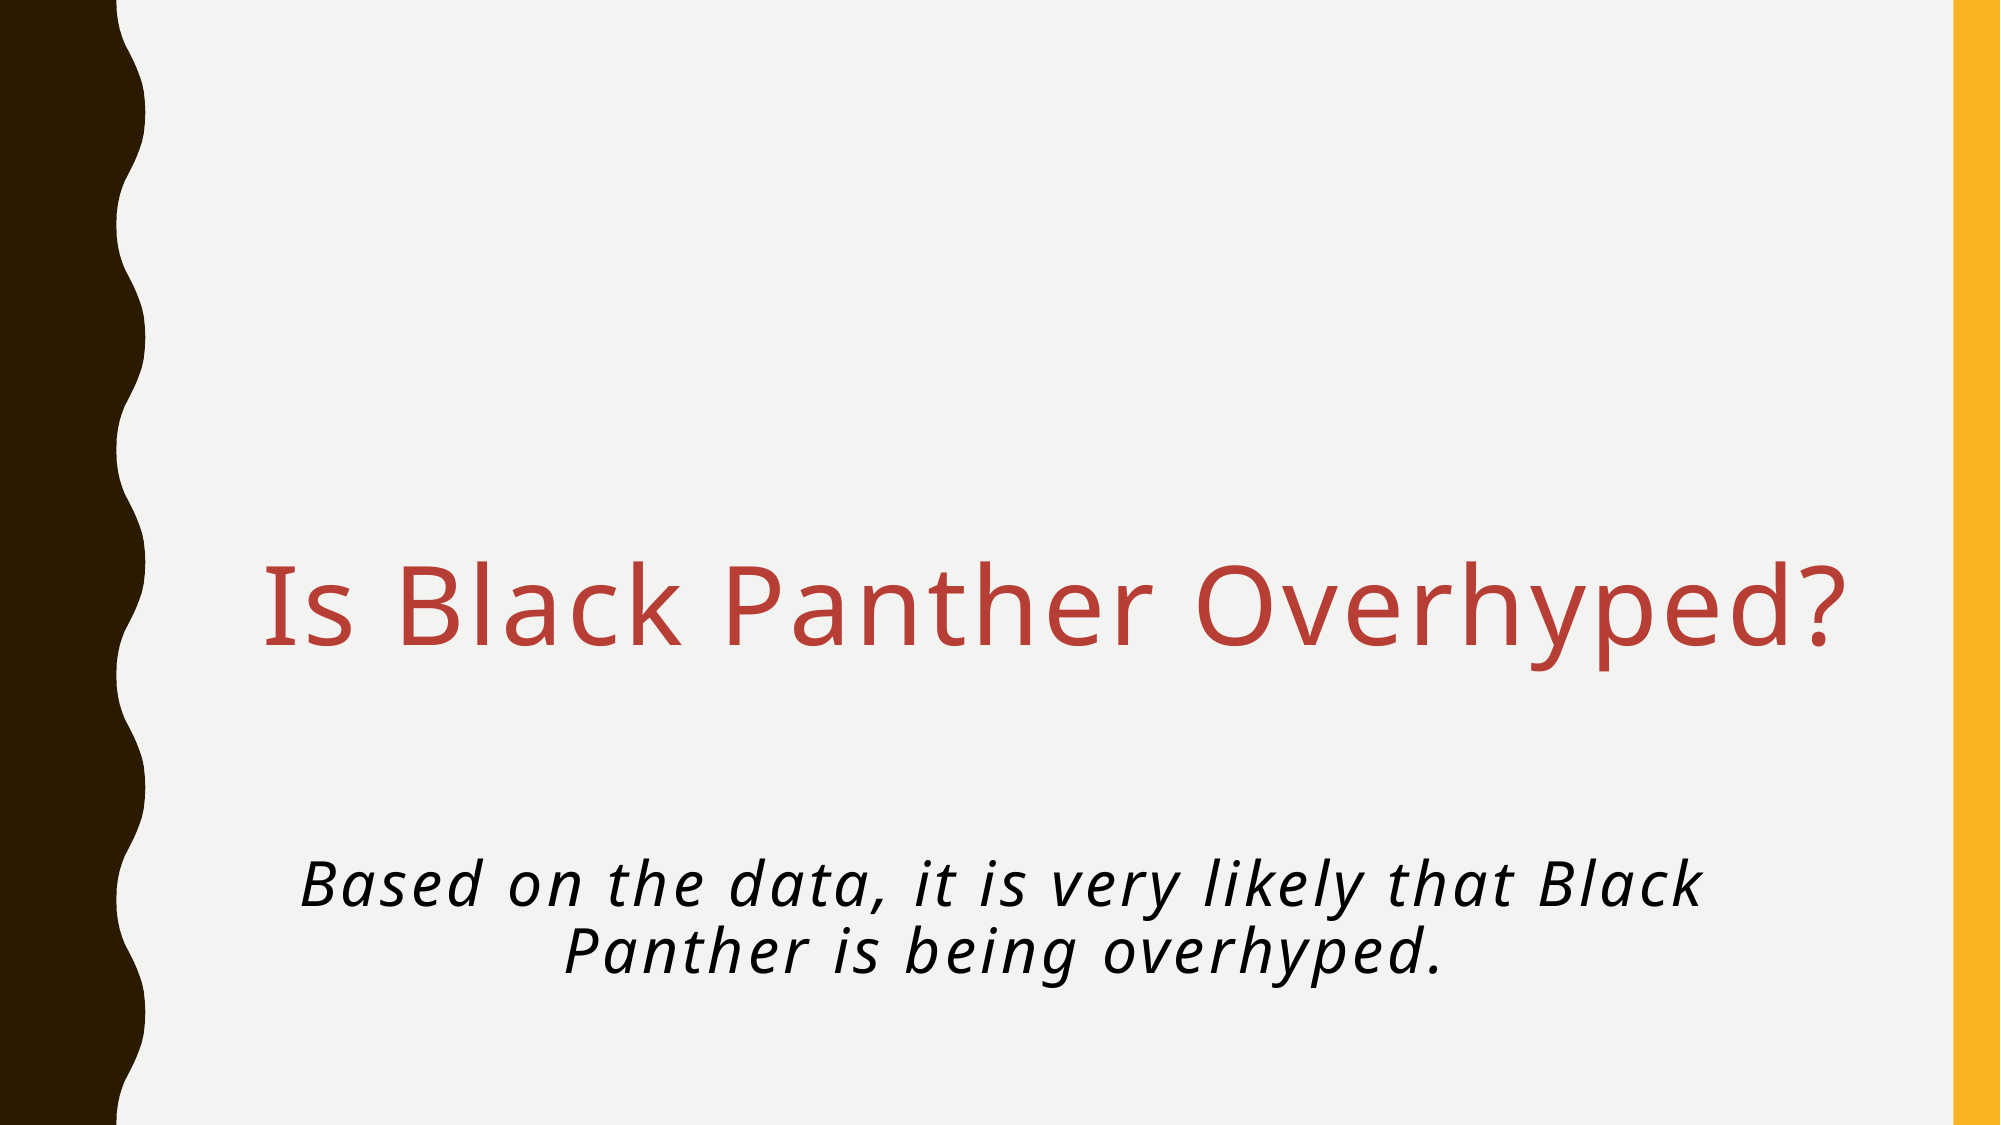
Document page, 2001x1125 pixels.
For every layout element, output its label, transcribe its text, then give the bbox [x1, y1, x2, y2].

text_box Based on the data, it is very likely that Black Panther is being overhyped. [272, 844, 1737, 1090]
title Is Black Panther Overhyped? [247, 543, 1918, 788]
